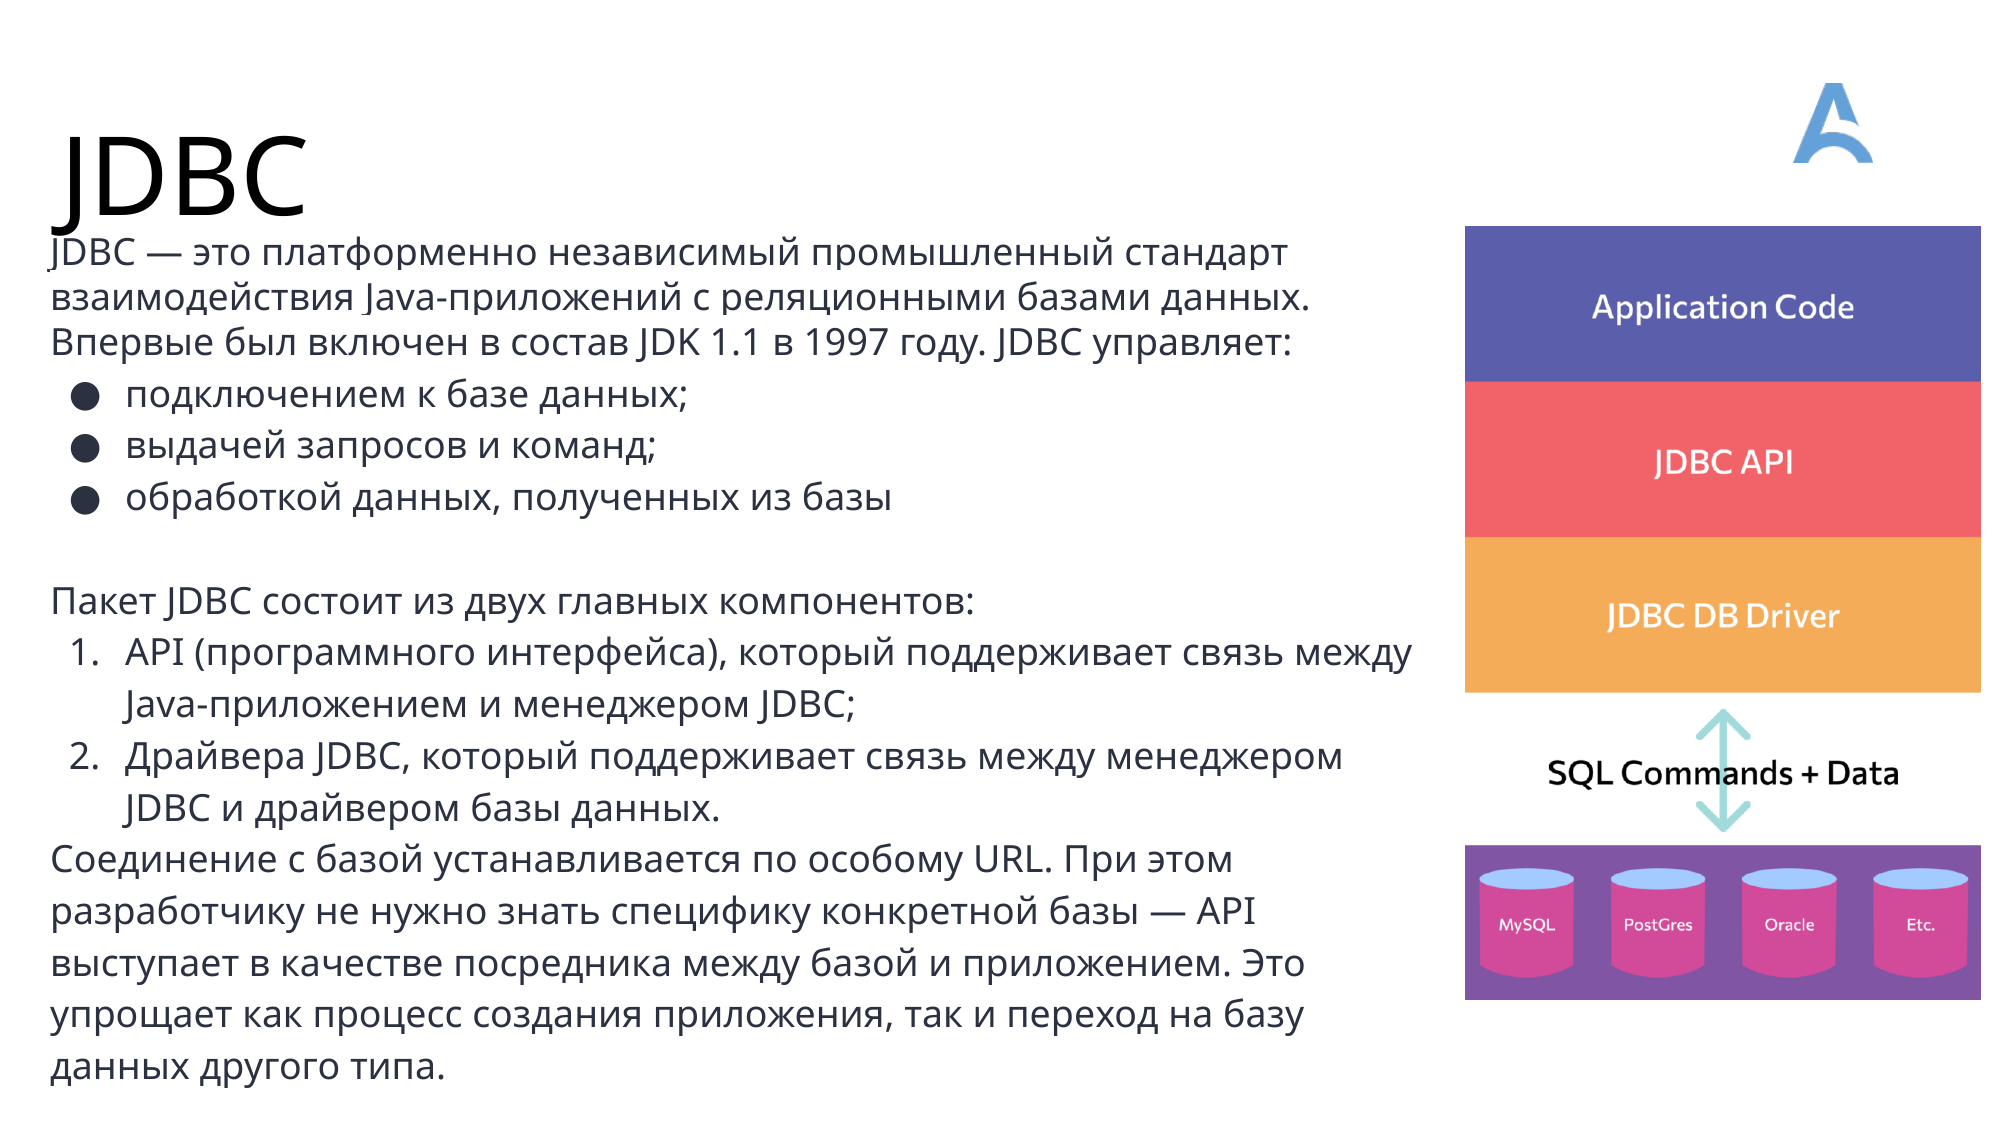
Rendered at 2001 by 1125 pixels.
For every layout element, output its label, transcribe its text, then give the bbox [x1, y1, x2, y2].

picture [1464, 225, 1981, 1000]
picture [1793, 83, 1874, 163]
text_box JDBC — это платформенно независимый промышленный стандарт взаимодействия Java-приложений с реляционными базами данных. Впервые был включен в состав JDK 1.1 в 1997 году. JDBC управляет: подключением к базе данных; выдачей запросов и команд; обработкой данных, полученных из базы Пакет JDBC состоит из двух главных компонентов: API (программного интерфейса), который поддерживает связь между Java-приложением и менеджером JDBC; Драйвера JDBC, который поддерживает связь между менеджером JDBC и драйвером базы данных. Соединение с базой устанавливается по особому URL. При этом разработчику не нужно знать специфику конкретной базы — API выступает в качестве посредника между базой и приложением. Это упрощает как процесс создания приложения, так и переход на базу данных другого типа. [35, 212, 1435, 1125]
text_box JDBC [60, 83, 1168, 213]
